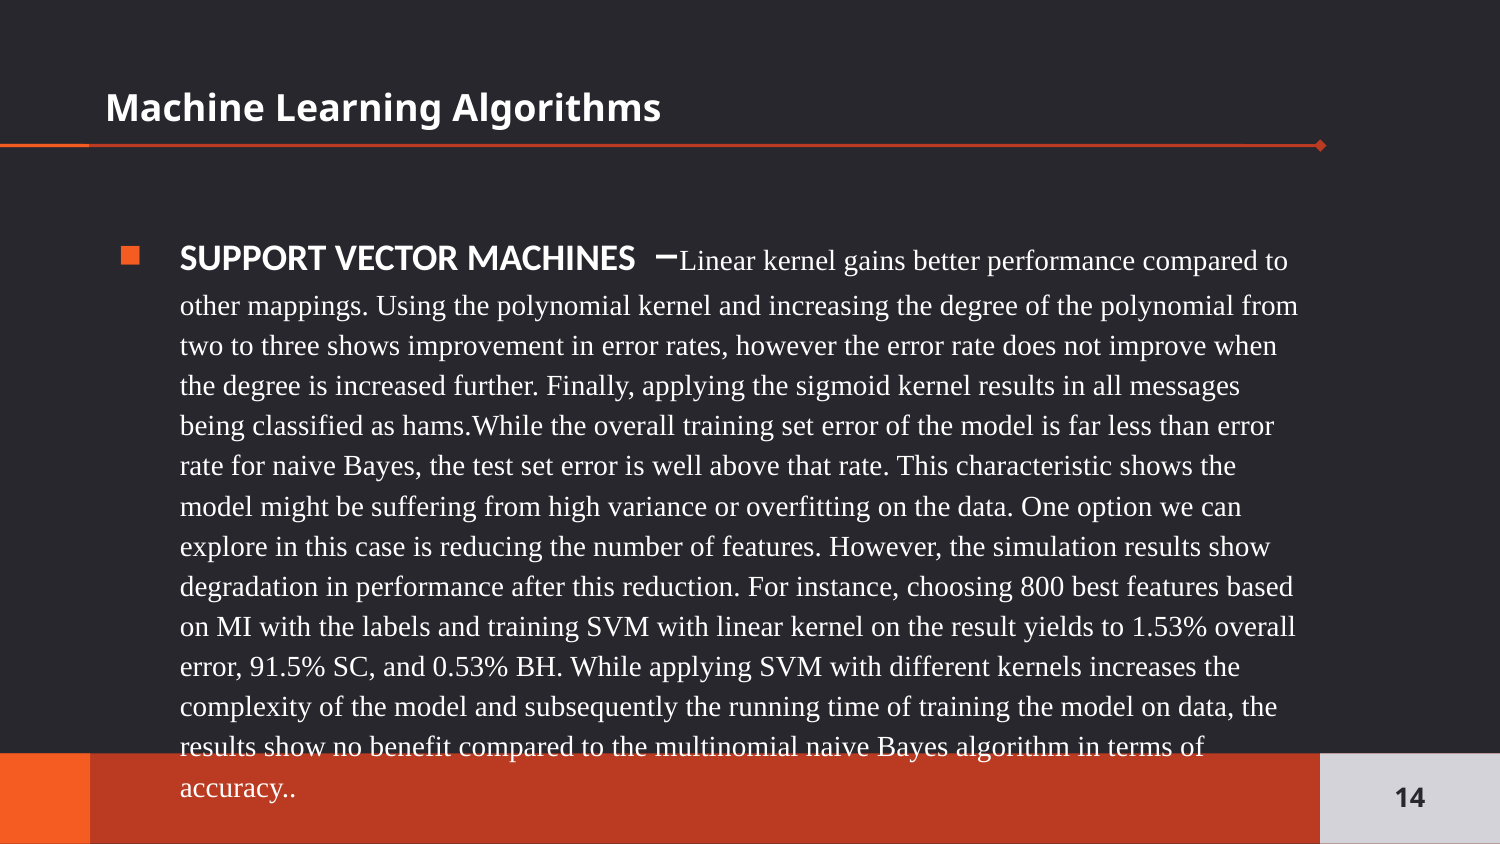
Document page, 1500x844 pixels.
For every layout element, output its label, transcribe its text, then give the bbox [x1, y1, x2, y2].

text_box SUPPORT VECTOR MACHINES –Linear kernel gains better performance compared to other mappings. Using the polynomial kernel and increasing the degree of the polynomial from two to three shows improvement in error rates, however the error rate does not improve when the degree is increased further. Finally, applying the sigmoid kernel results in all messages being classified as hams.While the overall training set error of the model is far less than error rate for naive Bayes, the test set error is well above that rate. This characteristic shows the model might be suffering from high variance or overfitting on the data. One option we can explore in this case is reducing the number of features. However, the simulation results show degradation in performance after this reduction. For instance, choosing 800 best features based on MI with the labels and training SVM with linear kernel on the result yields to 1.53% overall error, 91.5% SC, and 0.53% BH. While applying SVM with different kernels increases the complexity of the model and subsequently the running time of training the model on data, the results show no benefit compared to the multinomial naive Bayes algorithm in terms of accuracy.. [90, 196, 1320, 681]
text_box 14 [1320, 753, 1500, 844]
text_box Machine Learning Algorithms [90, 53, 1320, 144]
